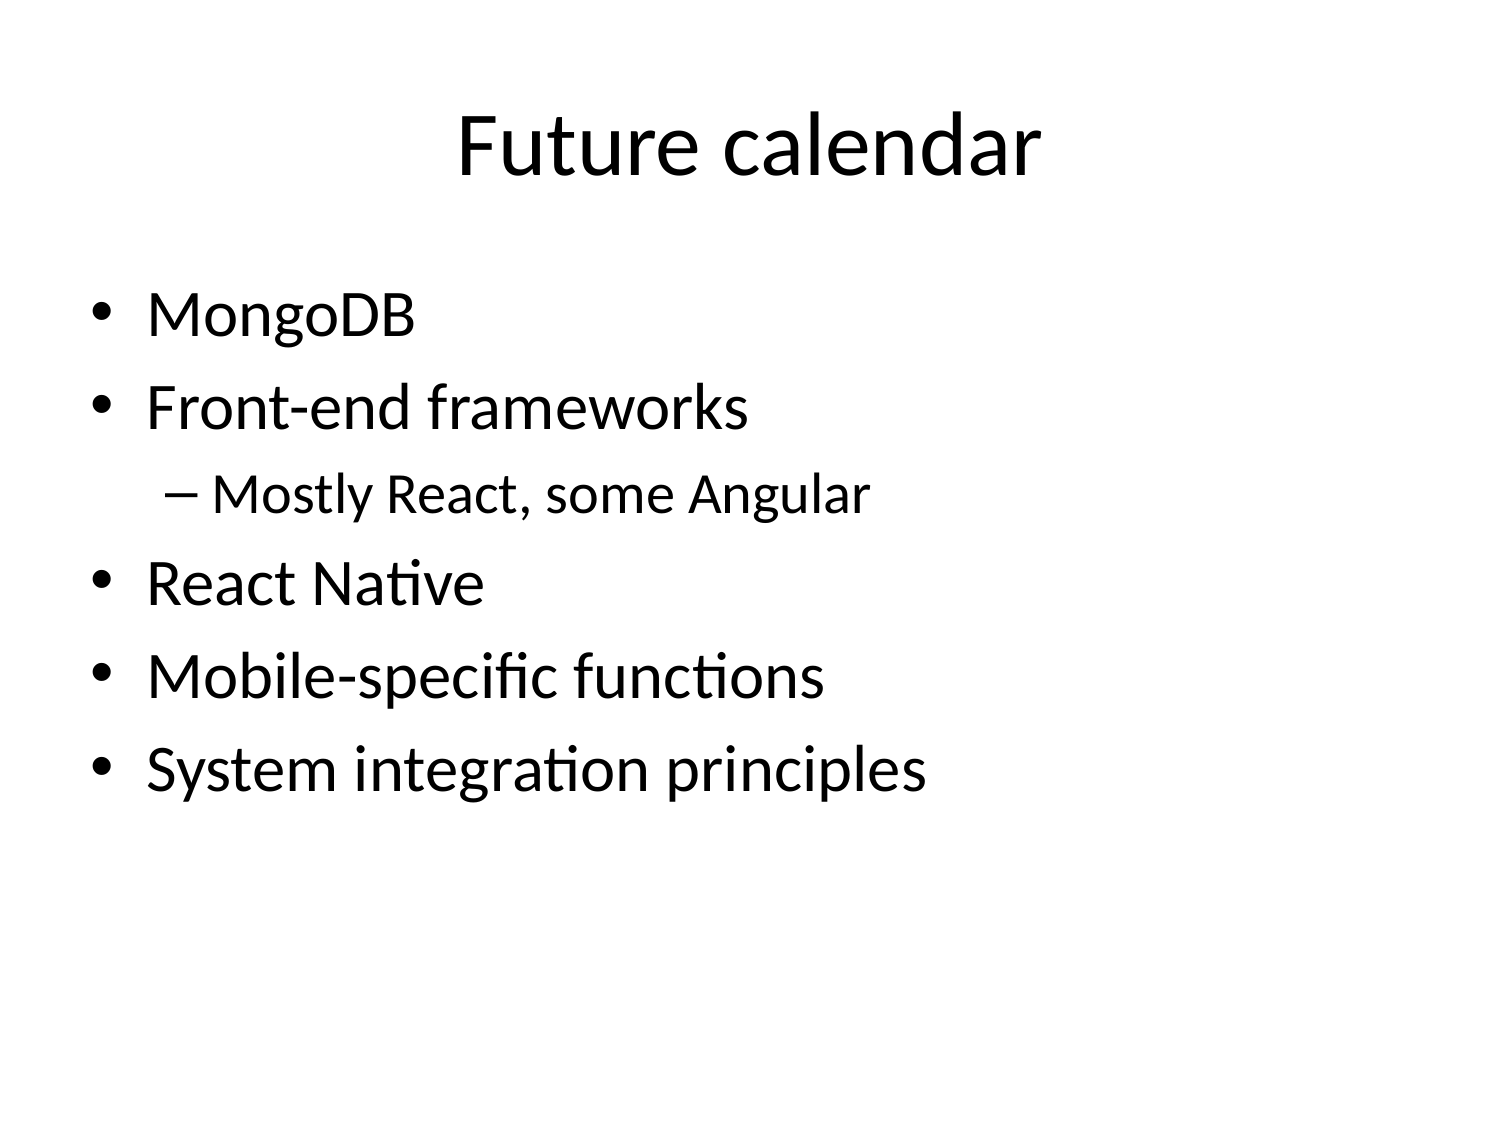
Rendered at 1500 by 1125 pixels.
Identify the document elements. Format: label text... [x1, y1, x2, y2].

title Future calendar [75, 45, 1425, 233]
list MongoDB Front-end frameworks Mostly React, some Angular React Native Mobile-specific functions System integration principles [75, 262, 1425, 1005]
